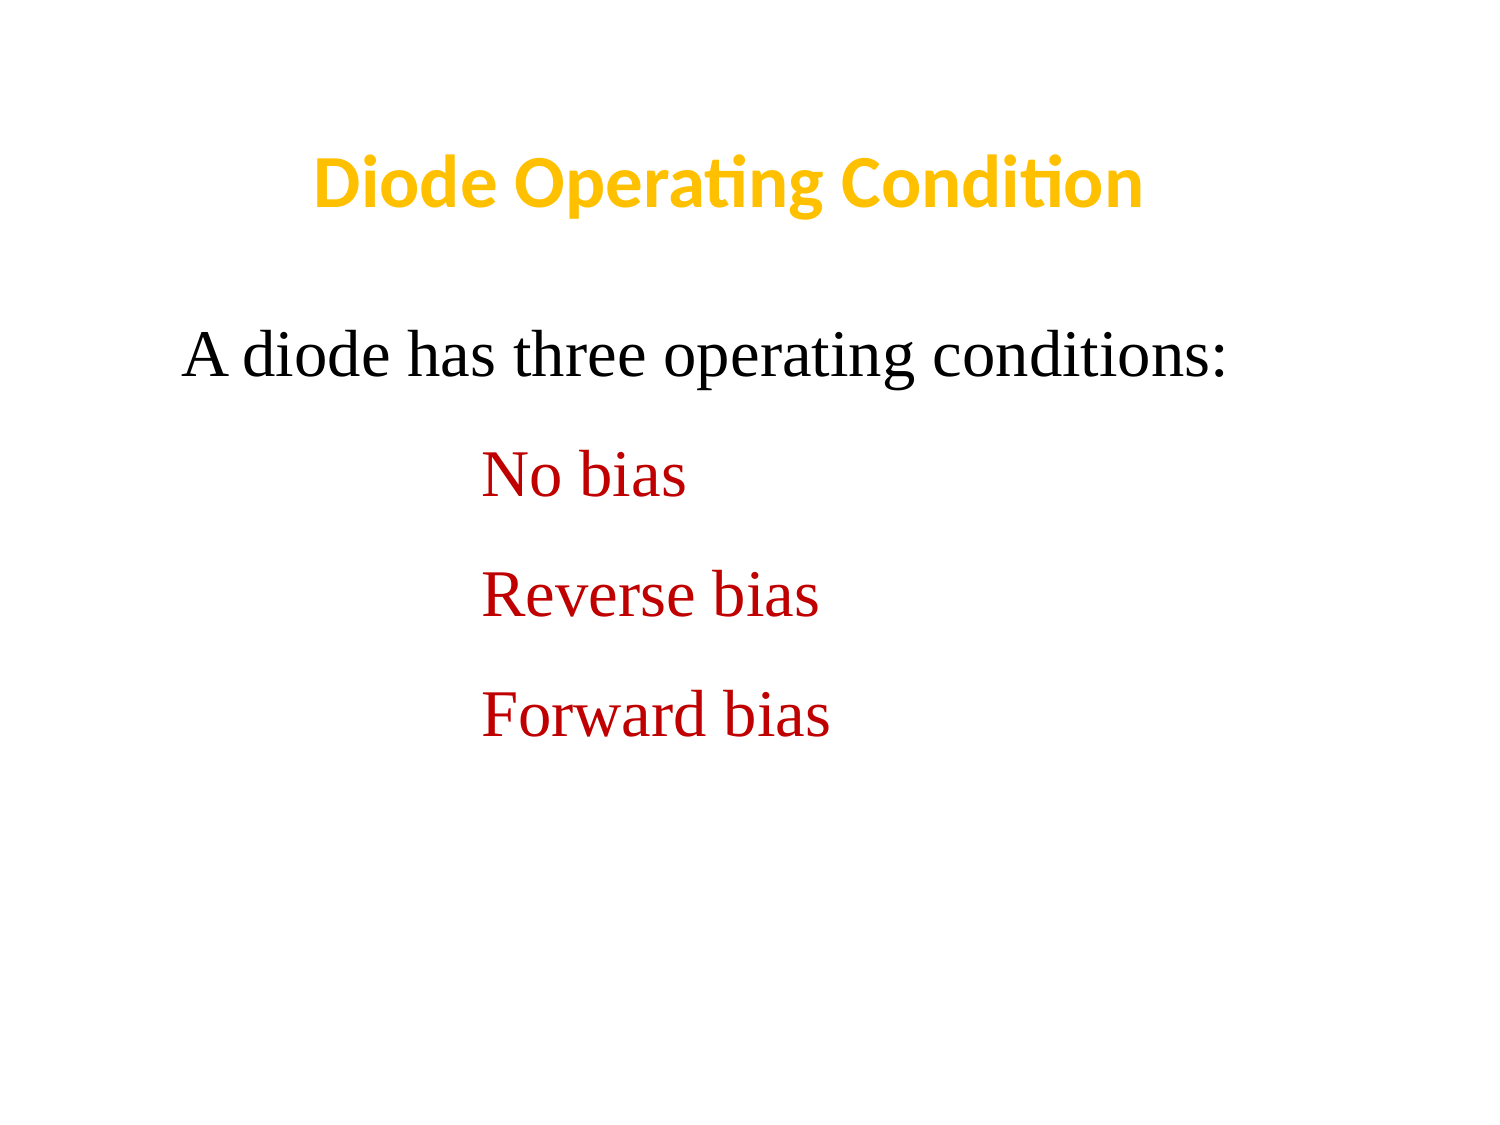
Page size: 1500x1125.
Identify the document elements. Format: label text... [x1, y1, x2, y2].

text_box A diode has three operating conditions: No bias Reverse bias Forward bias [166, 262, 1267, 757]
text_box Diode Operating Condition [160, 124, 1299, 230]
